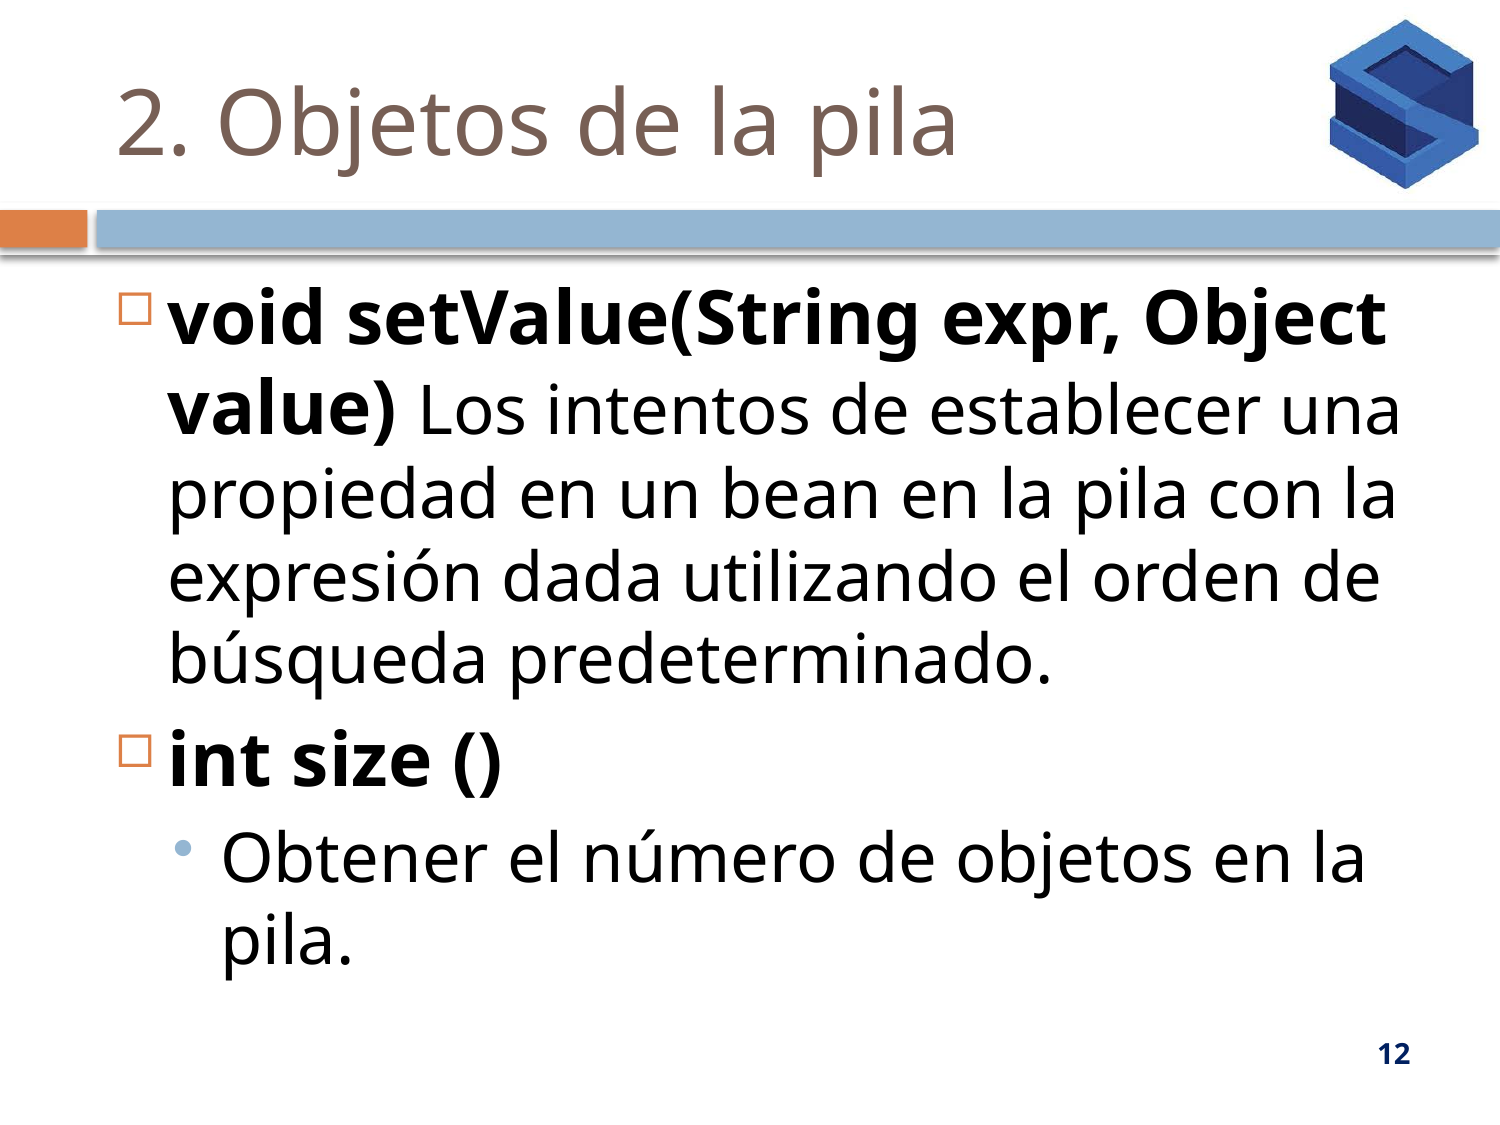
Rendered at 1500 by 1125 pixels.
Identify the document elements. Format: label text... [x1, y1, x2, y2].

title 2. Objetos de la pila [100, 37, 1438, 200]
list void setValue(String expr, Object value) Los intentos de establecer una propiedad en un bean en la pila con la expresión dada utilizando el orden de búsqueda predeterminado. int size () Obtener el número de objetos en la pila. [100, 262, 1438, 1000]
picture [1307, 7, 1500, 201]
slide_number 12 [1350, 1034, 1438, 1075]
